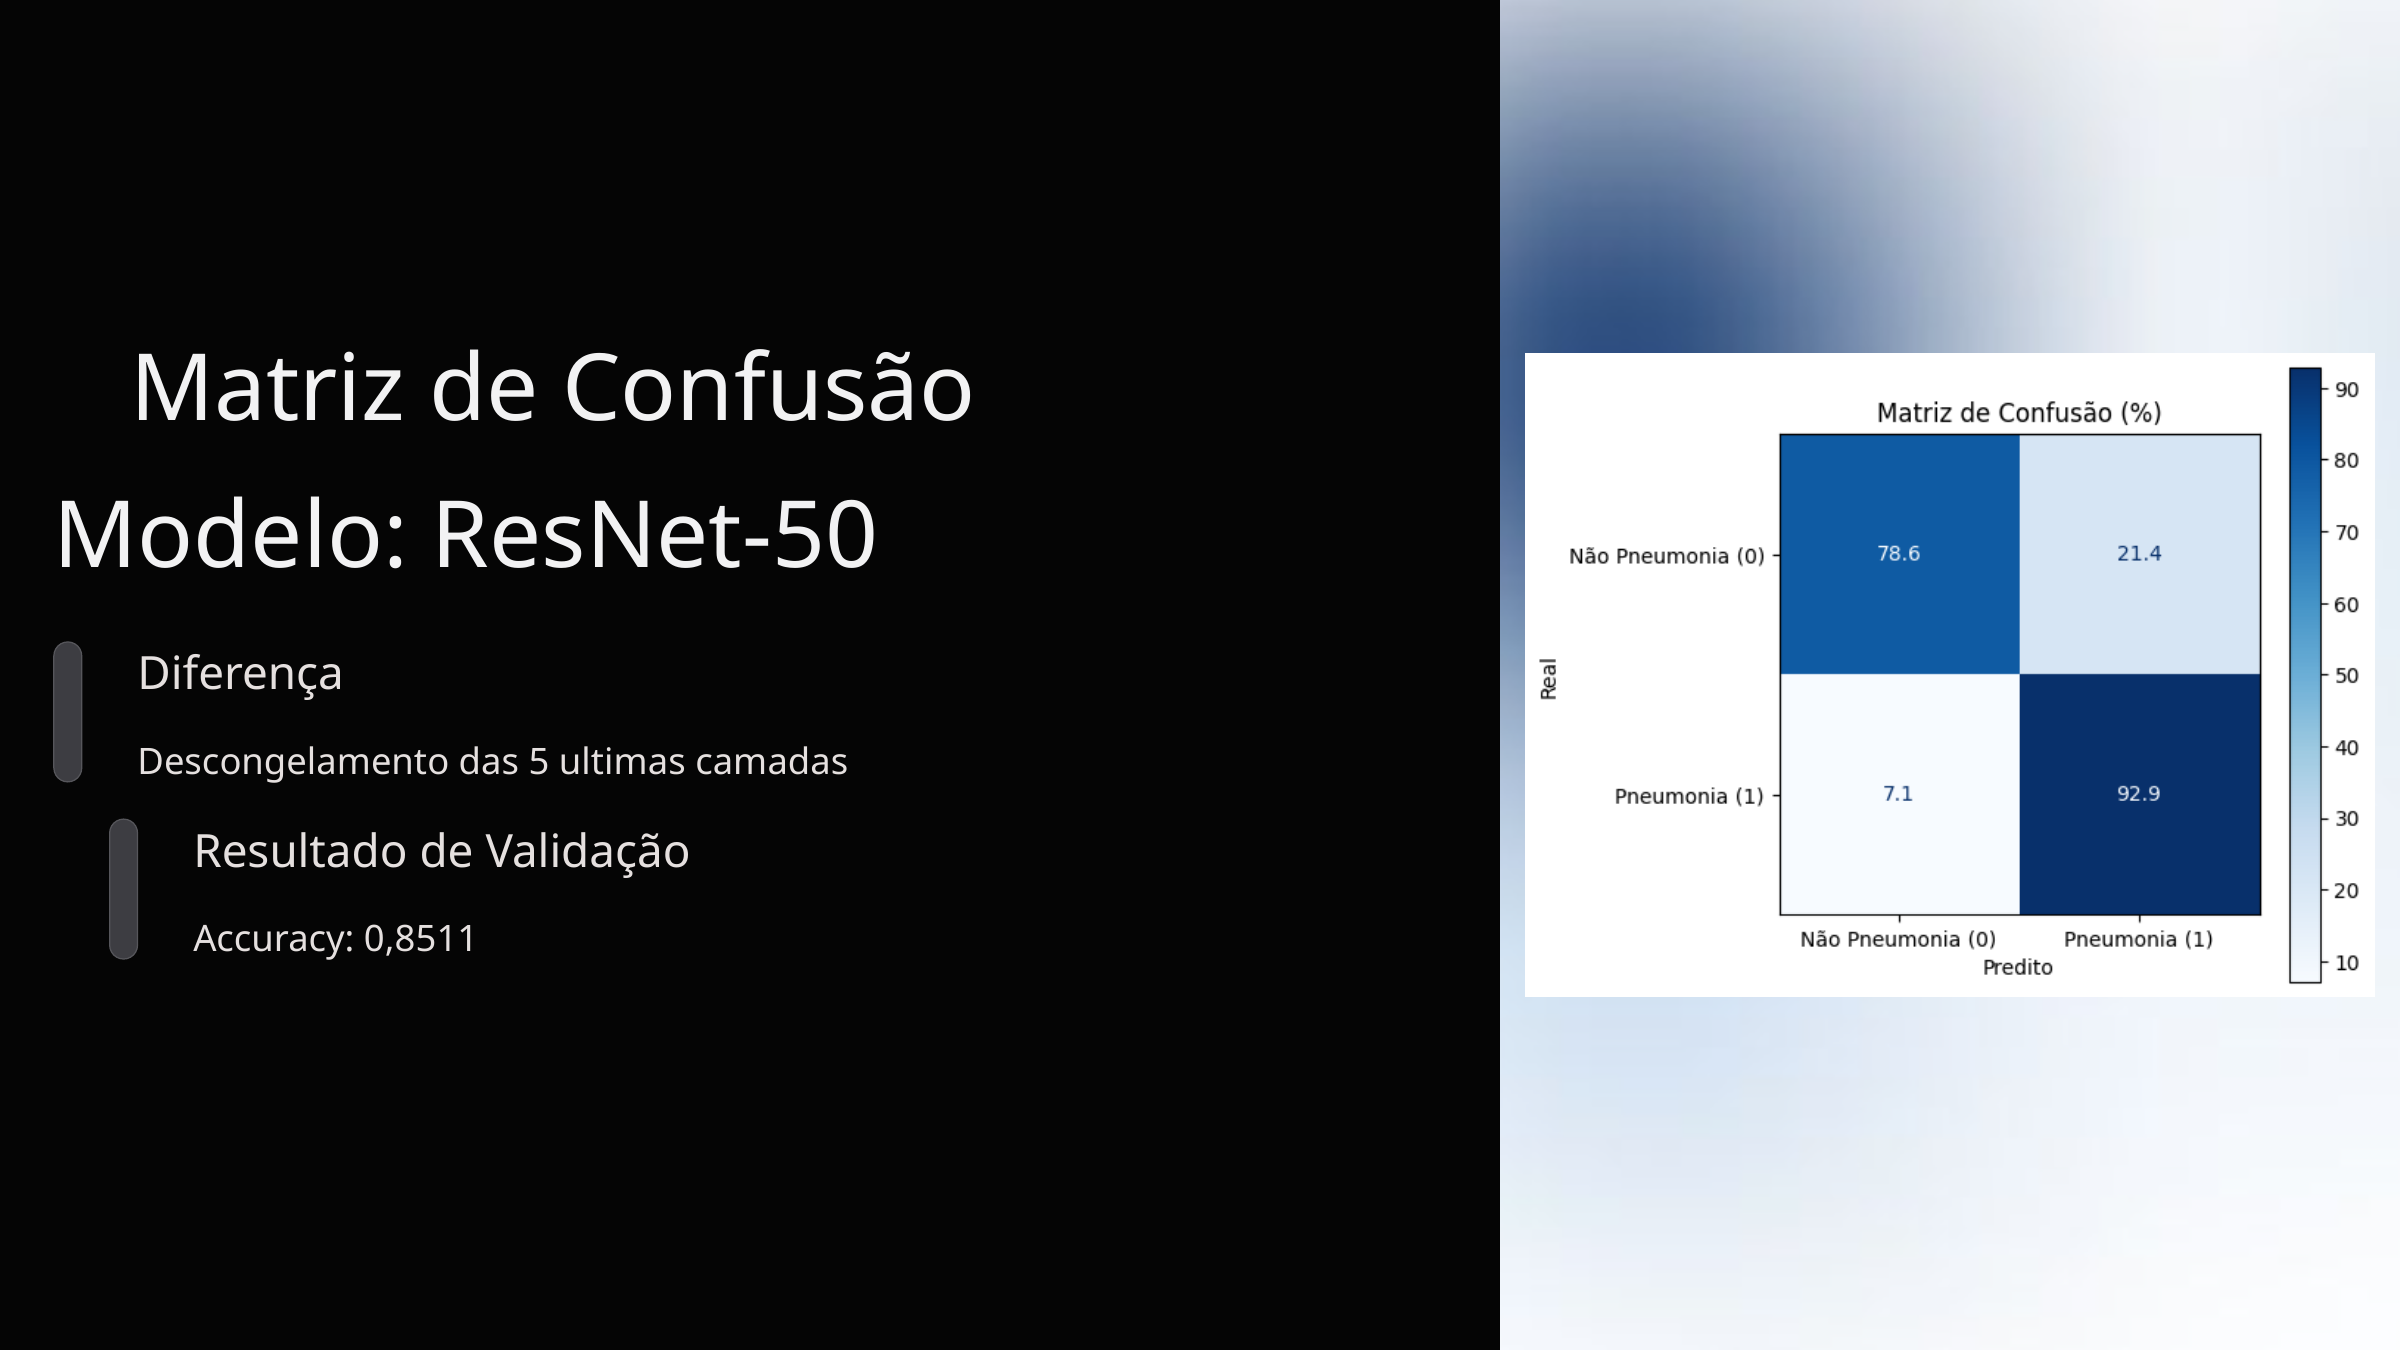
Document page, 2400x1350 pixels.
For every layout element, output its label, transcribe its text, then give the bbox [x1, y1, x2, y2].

text_box Accuracy: 0,8511 [193, 899, 1499, 960]
text_box Matriz de Confusão [130, 323, 1061, 440]
text_box Descongelamento das 5 ultimas camadas [137, 722, 1499, 782]
text_box Diferença [137, 641, 603, 700]
text_box [53, 641, 82, 782]
text_box Modelo: ResNet-50 [53, 469, 1315, 587]
text_box Resultado de Validação [193, 819, 745, 878]
text_box [109, 819, 138, 960]
picture [1499, 0, 2400, 1350]
